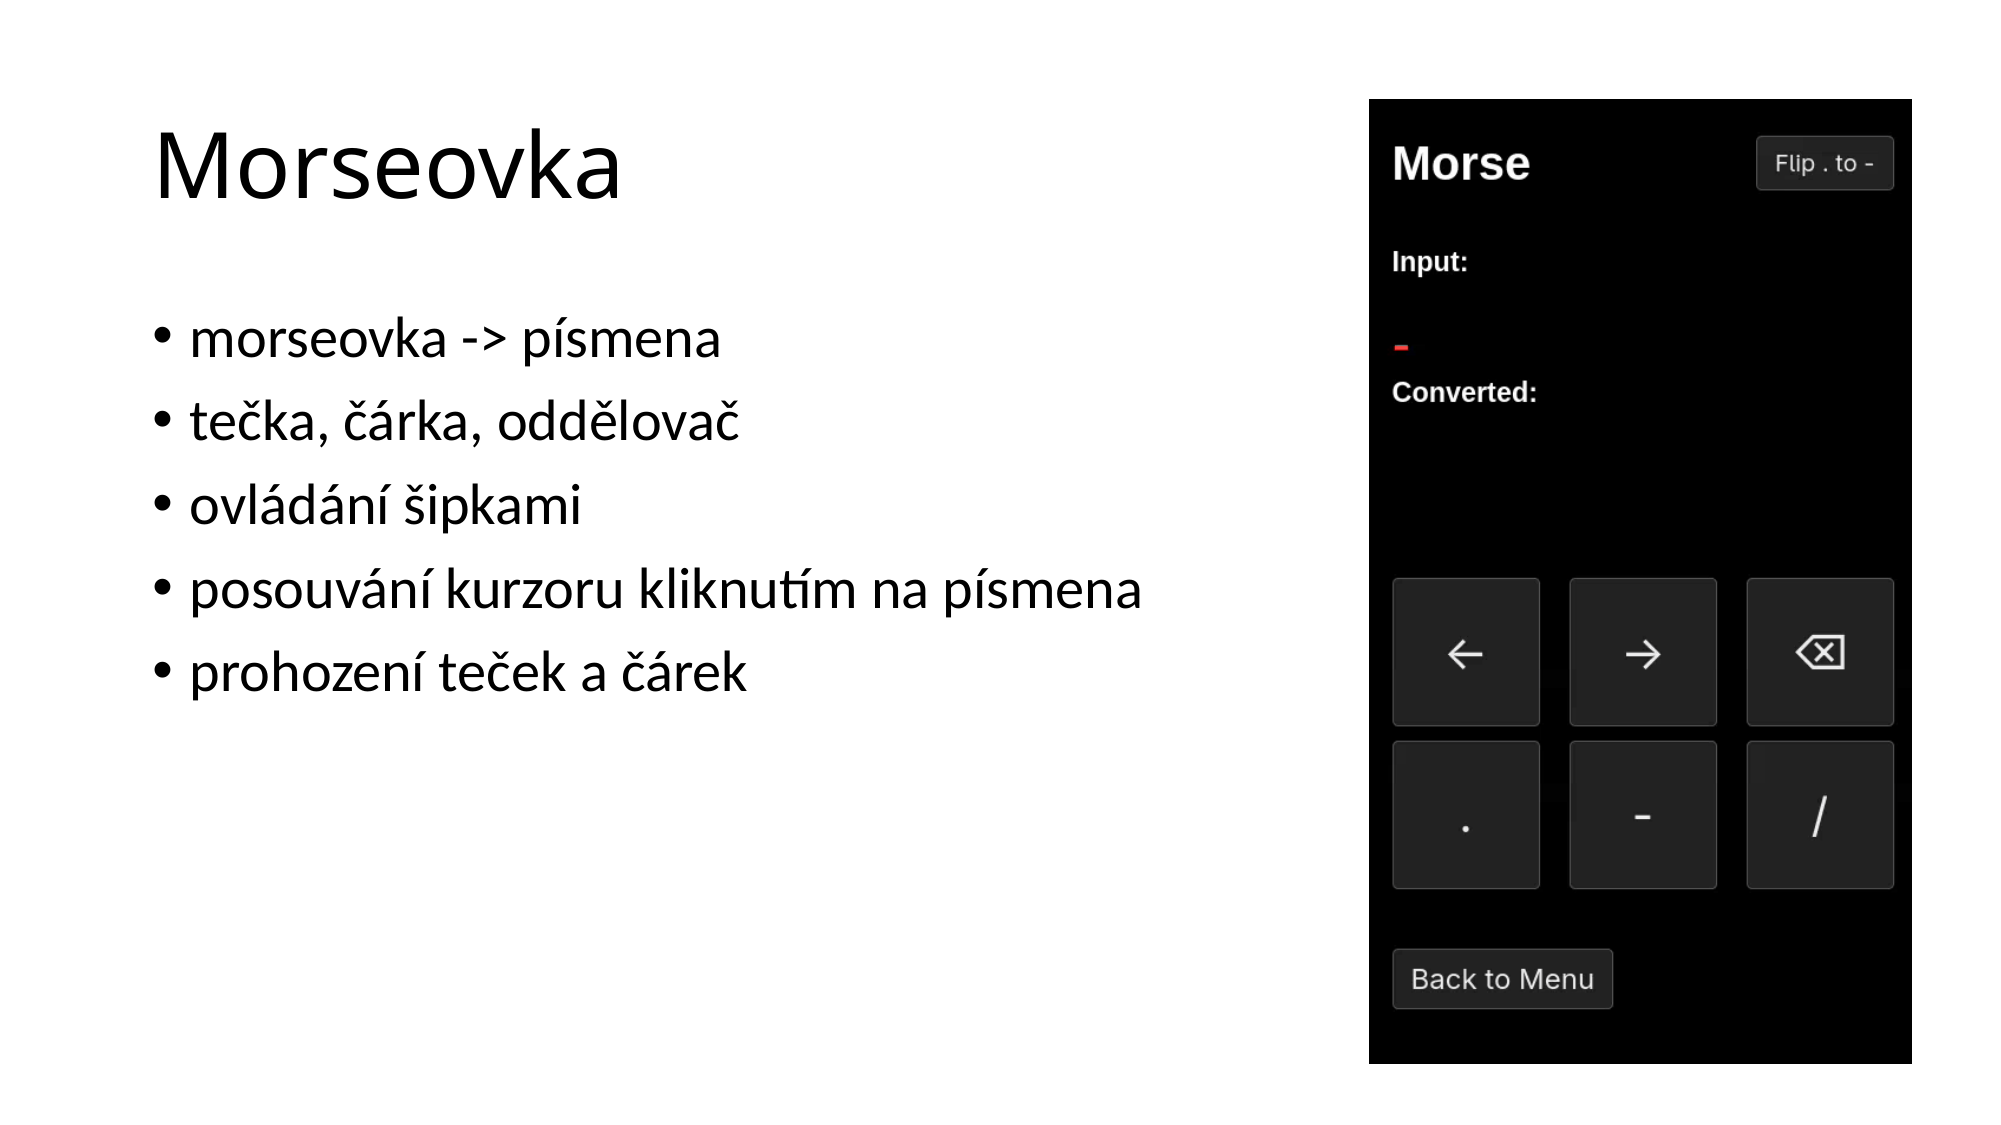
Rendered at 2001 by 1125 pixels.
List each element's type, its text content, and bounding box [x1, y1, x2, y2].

list morseovka -> písmena tečka, čárka, oddělovač ovládání šipkami posouvání kurzoru kliknutím na písmena prohození teček a čárek [137, 299, 1368, 1014]
title Morseovka [137, 59, 1863, 278]
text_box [1368, 98, 1913, 1065]
